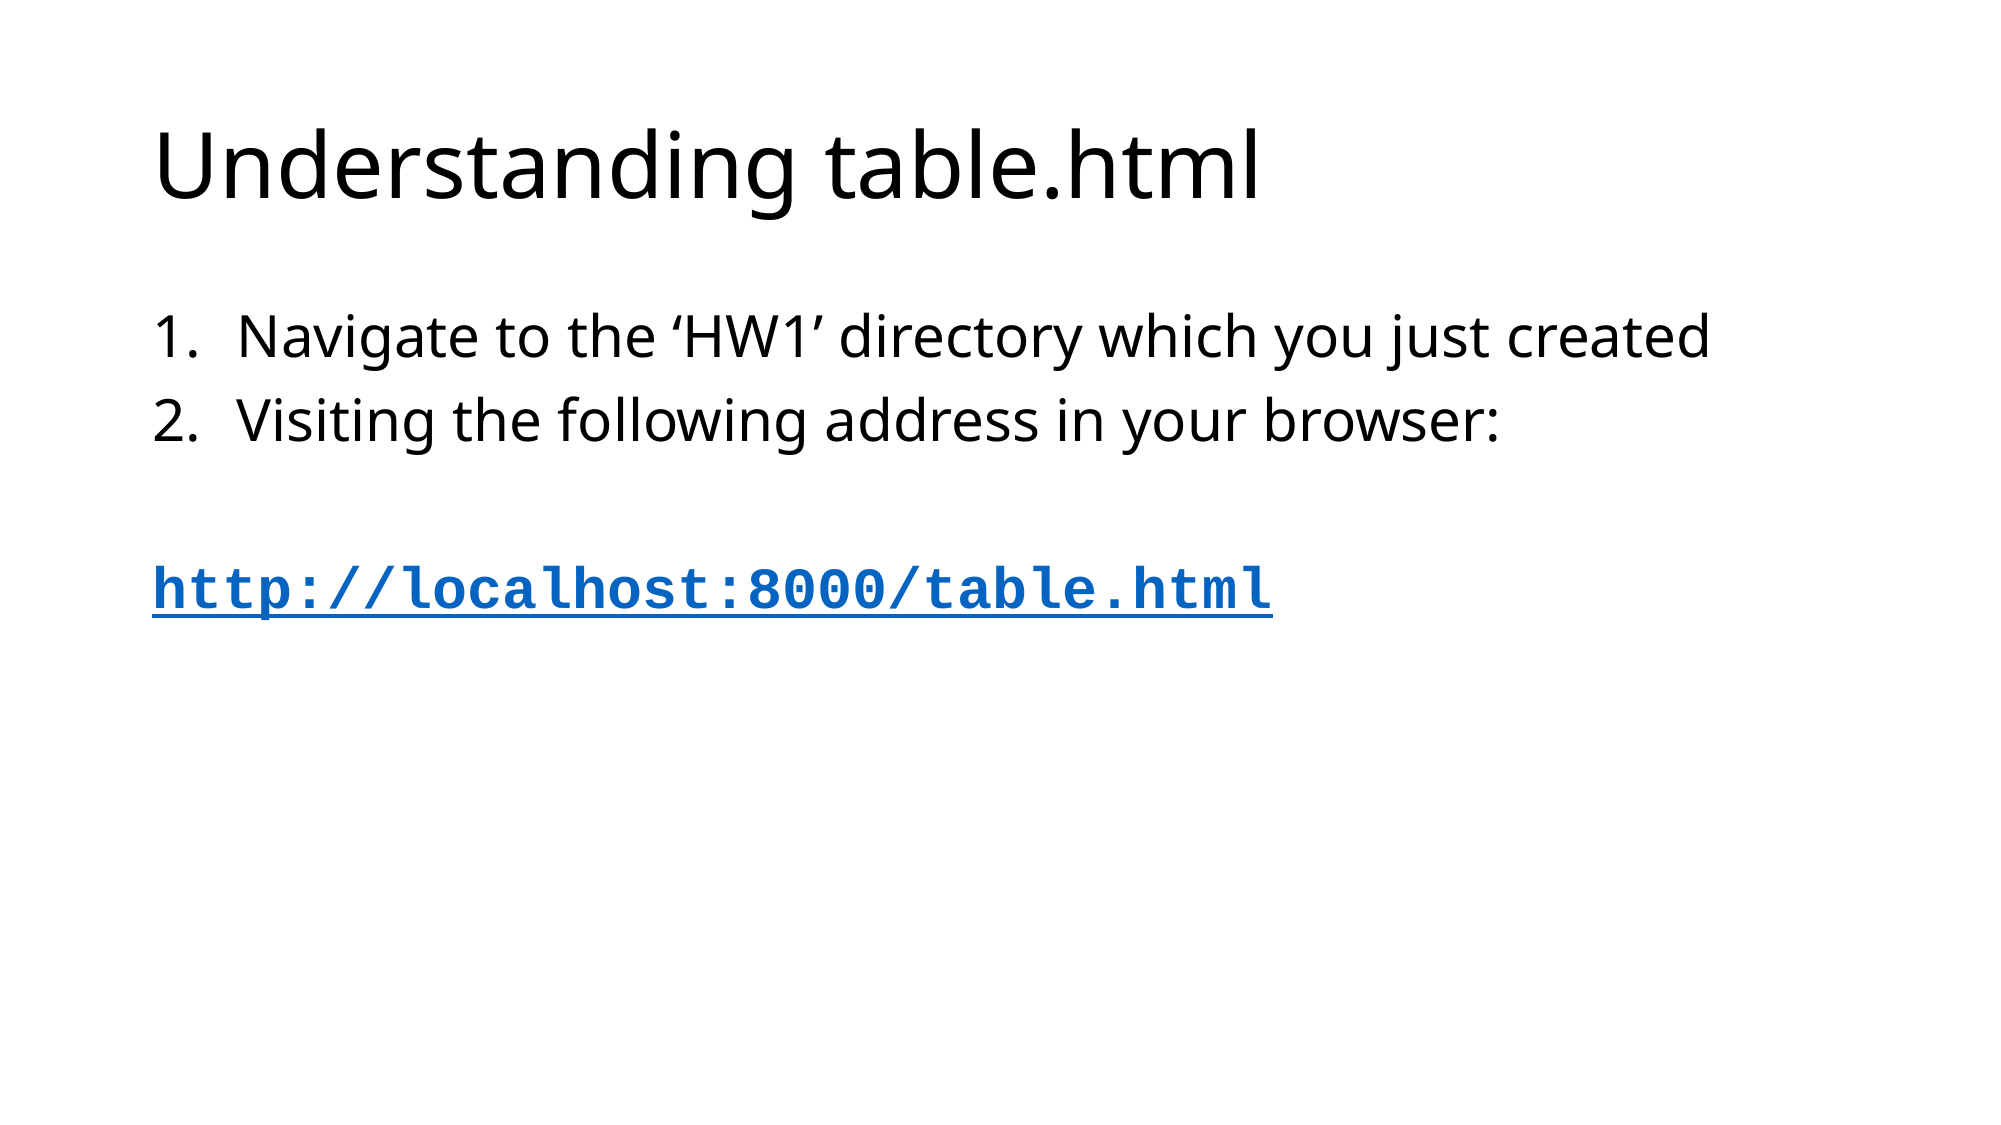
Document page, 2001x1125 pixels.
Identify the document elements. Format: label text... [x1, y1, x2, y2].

list Navigate to the ‘HW1’ directory which you just created Visiting the following address in your browser: http://localhost:8000/table.html [137, 299, 1863, 1014]
title Understanding table.html [137, 59, 1863, 278]
